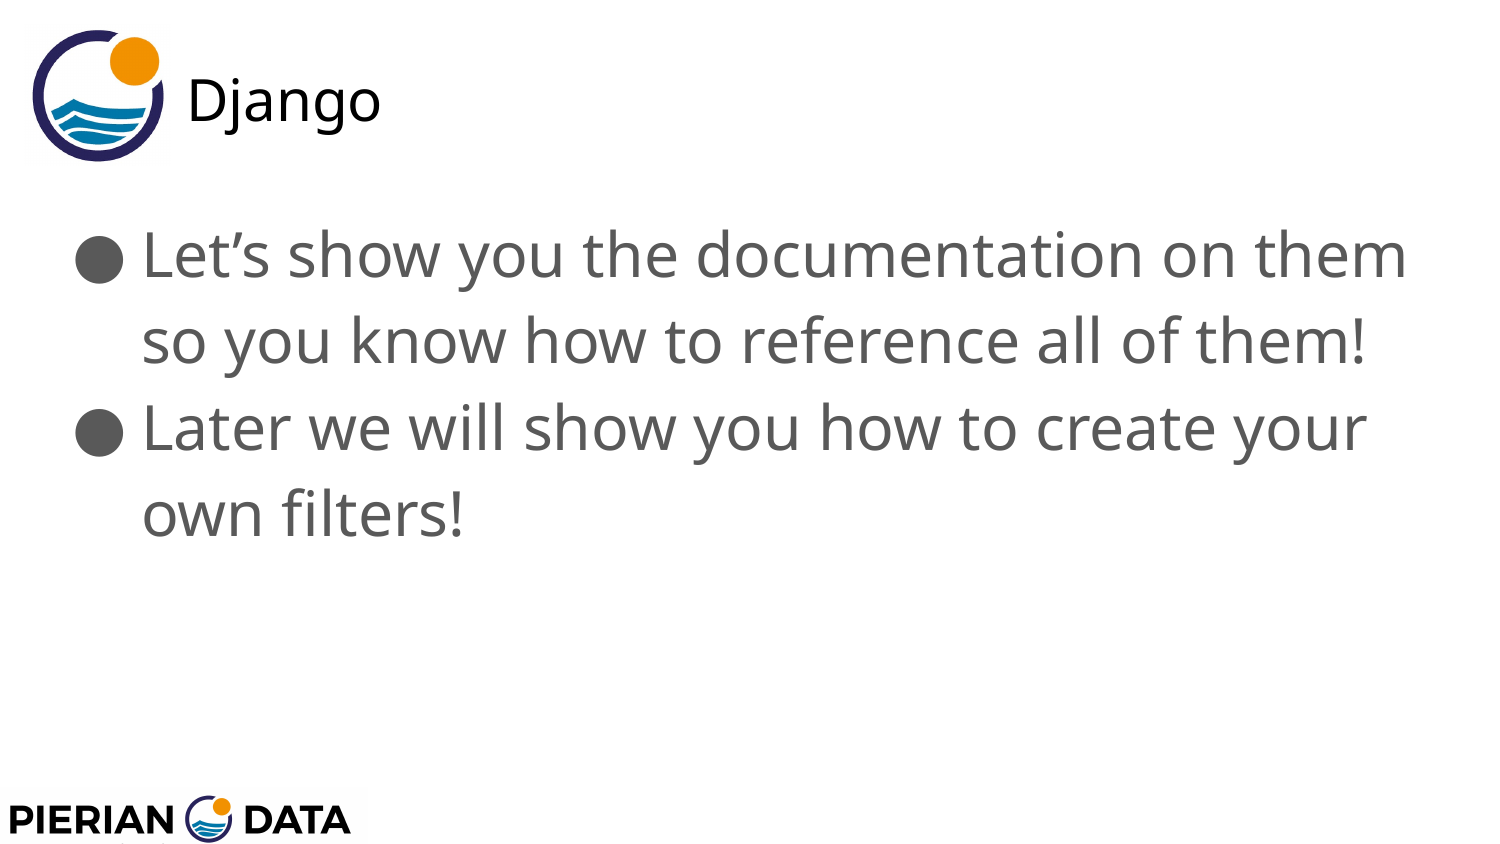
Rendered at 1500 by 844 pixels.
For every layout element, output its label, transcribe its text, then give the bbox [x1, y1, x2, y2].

list Let’s show you the documentation on them so you know how to reference all of them! Later we will show you how to create your own filters! [51, 189, 1449, 750]
picture [0, 787, 368, 844]
picture [24, 24, 172, 167]
title Django [176, 48, 1449, 143]
